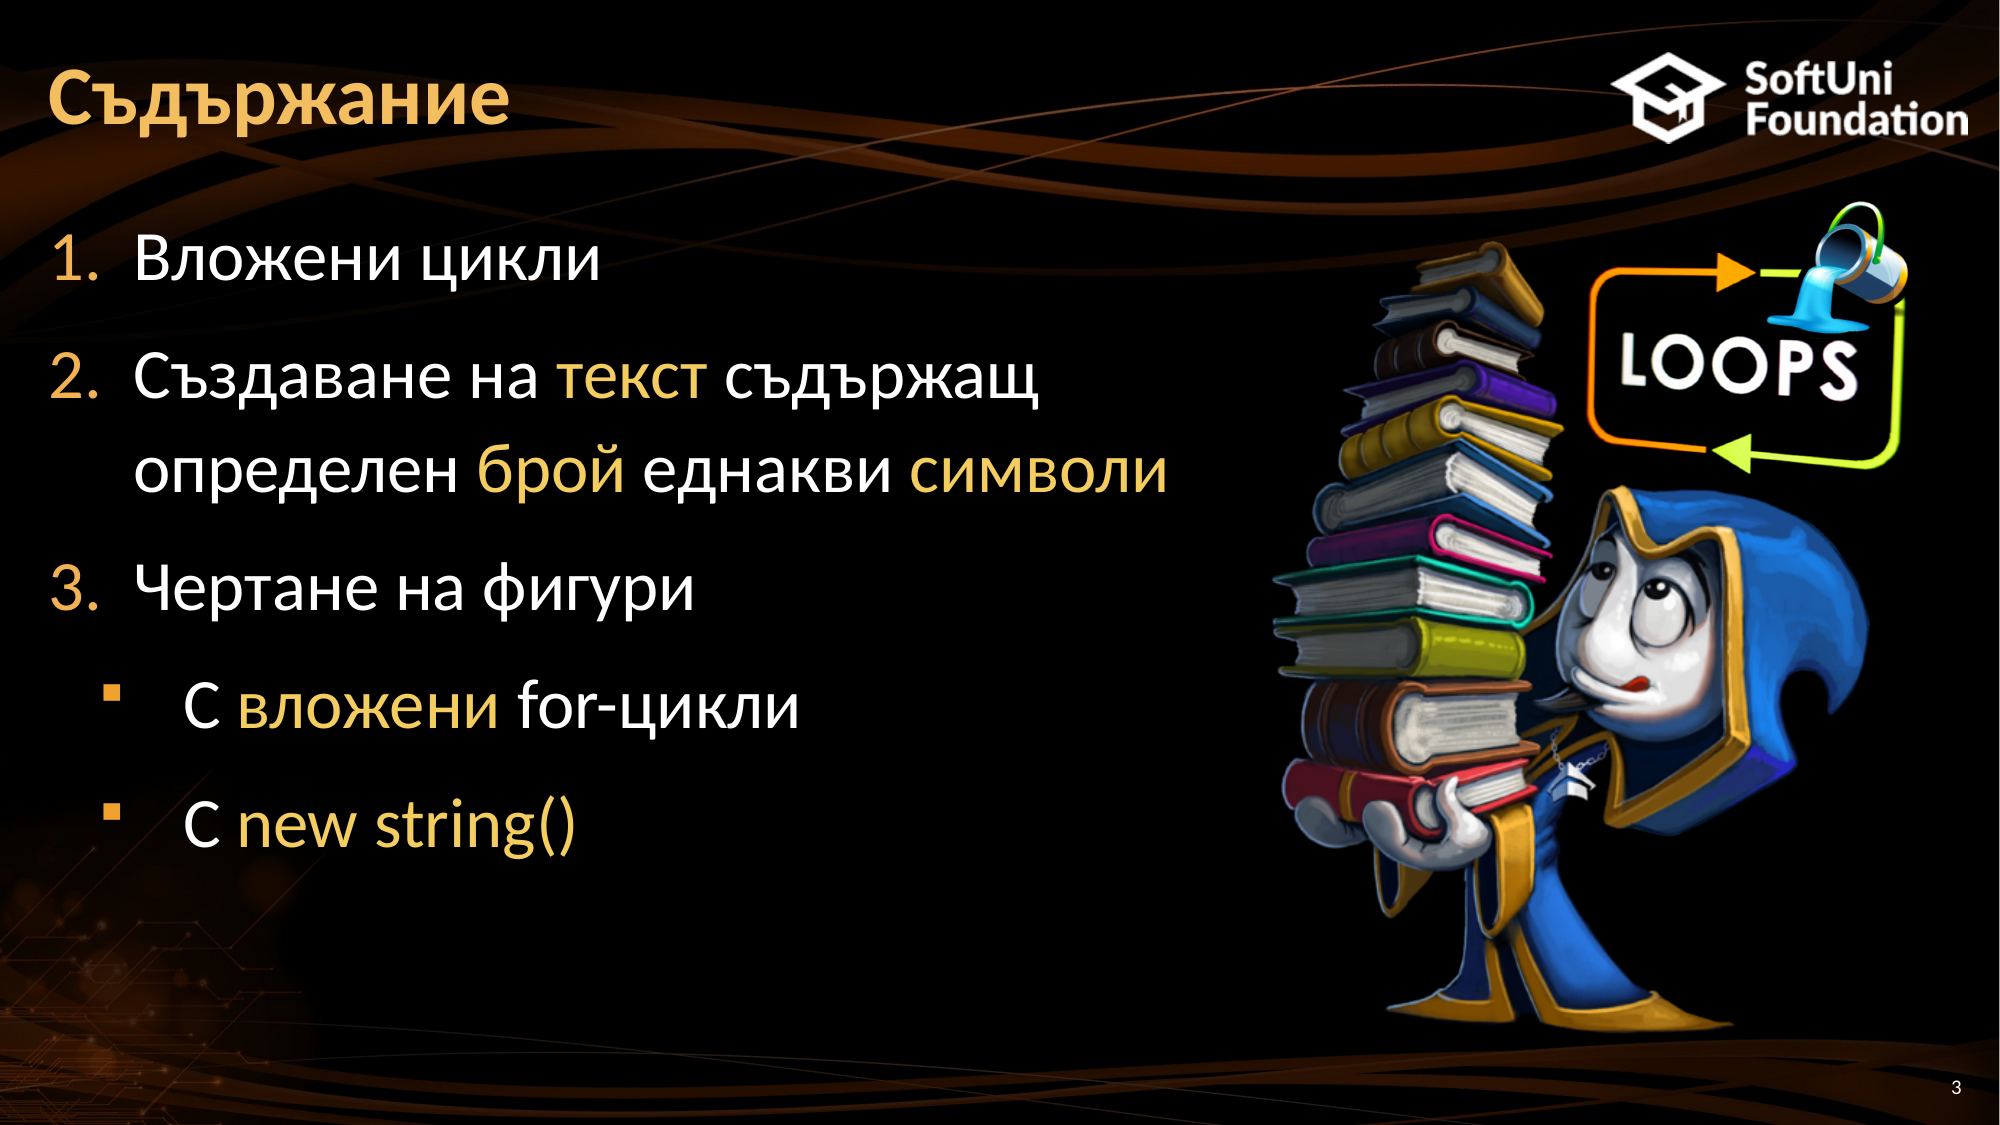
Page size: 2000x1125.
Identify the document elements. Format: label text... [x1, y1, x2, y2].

slide_number 3 [1897, 1070, 1968, 1103]
picture [0, 0, 2000, 1125]
list Вложени цикли Създаване на текст съдържащ определен брой еднакви символи Чертане на фигури С вложени for-цикли С new string() [31, 195, 1313, 1103]
title Съдържание [30, 6, 1602, 189]
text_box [1584, 183, 1938, 477]
